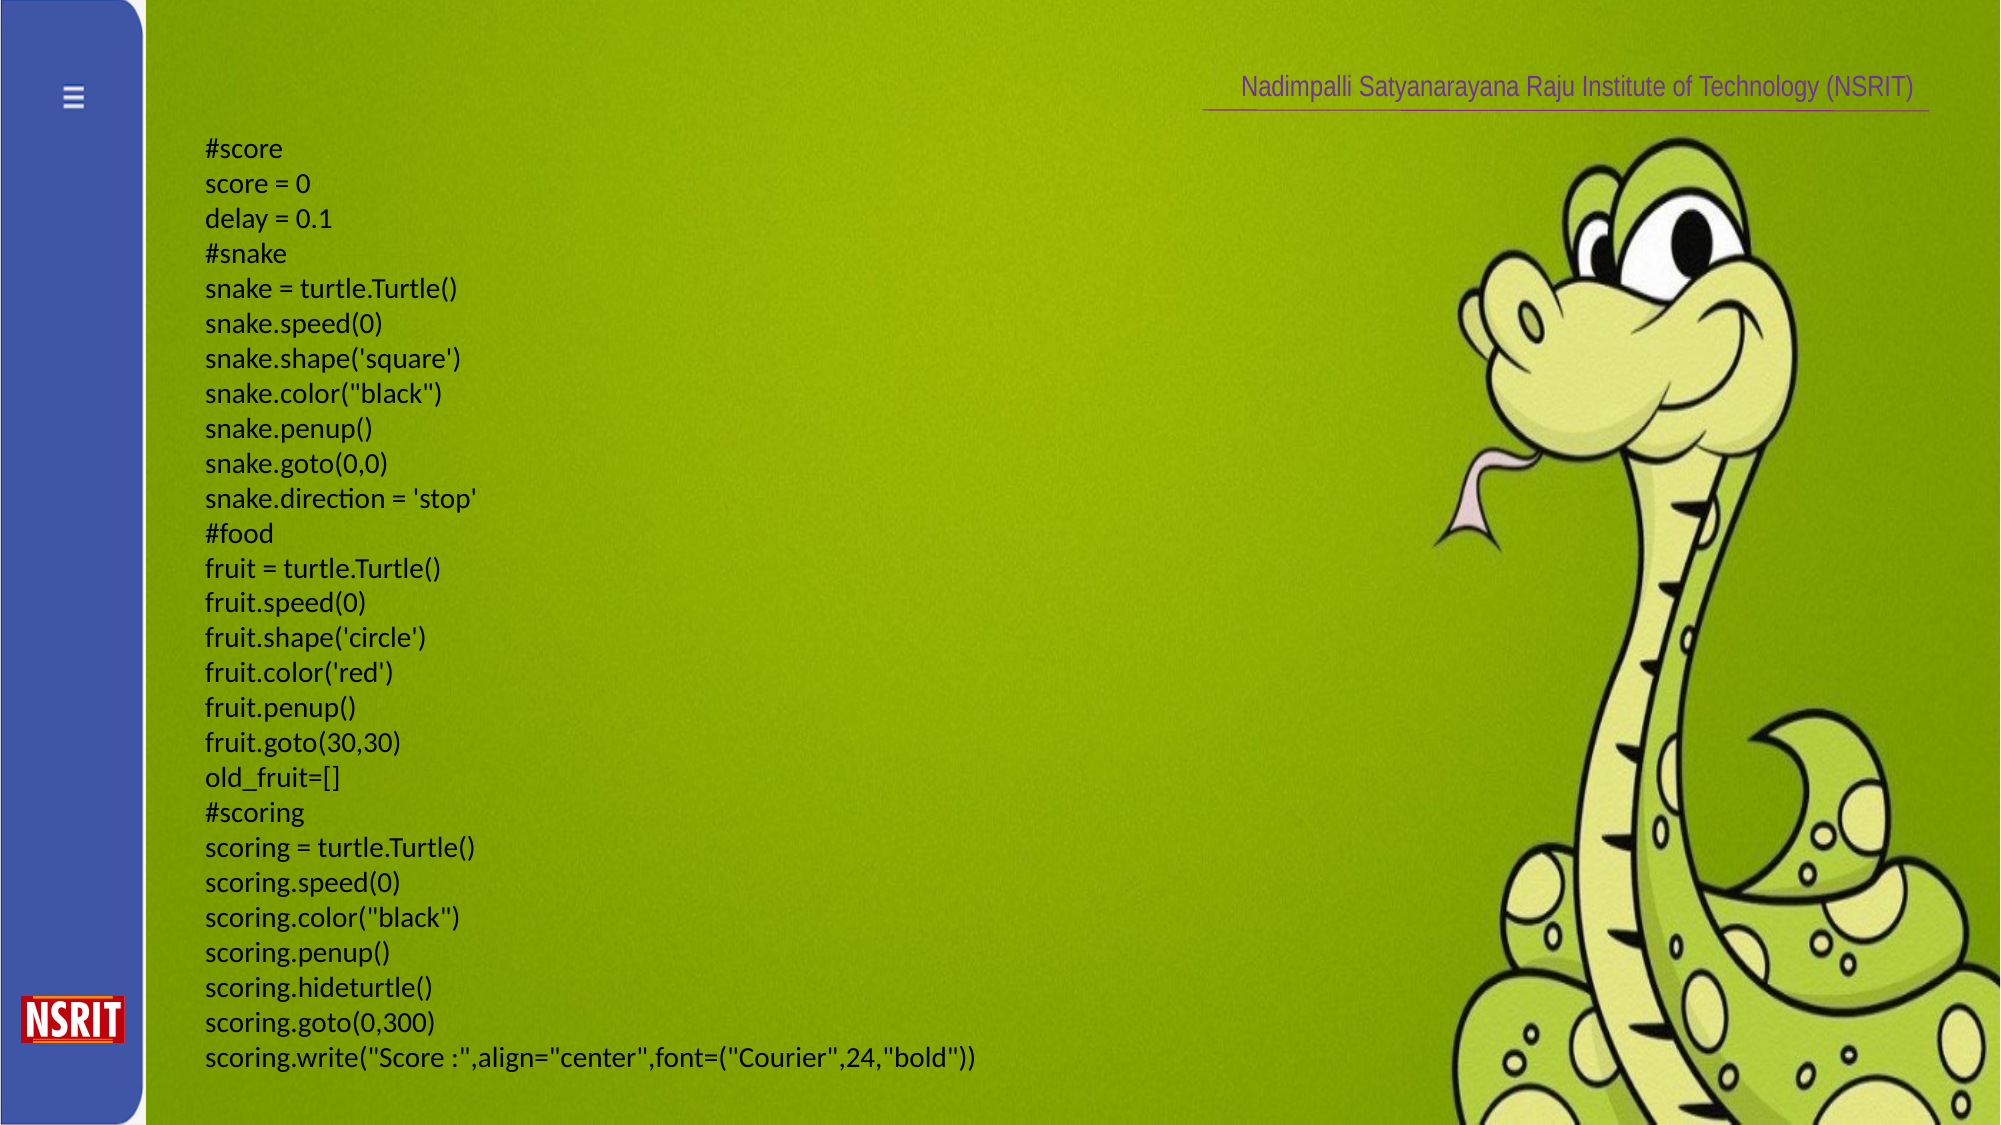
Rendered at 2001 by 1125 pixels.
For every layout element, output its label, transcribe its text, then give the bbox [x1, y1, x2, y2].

text_box #score score = 0 delay = 0.1 #snake snake = turtle.Turtle() snake.speed(0) snake.shape('square') snake.color("black") snake.penup() snake.goto(0,0) snake.direction = 'stop' #food fruit = turtle.Turtle() fruit.speed(0) fruit.shape('circle') fruit.color('red') fruit.penup() fruit.goto(30,30) old_fruit=[] #scoring scoring = turtle.Turtle() scoring.speed(0) scoring.color("black") scoring.penup() scoring.hideturtle() scoring.goto(0,300) scoring.write("Score :",align="center",font=("Courier",24,"bold")) [190, 121, 1905, 1081]
picture [0, 0, 2001, 1125]
